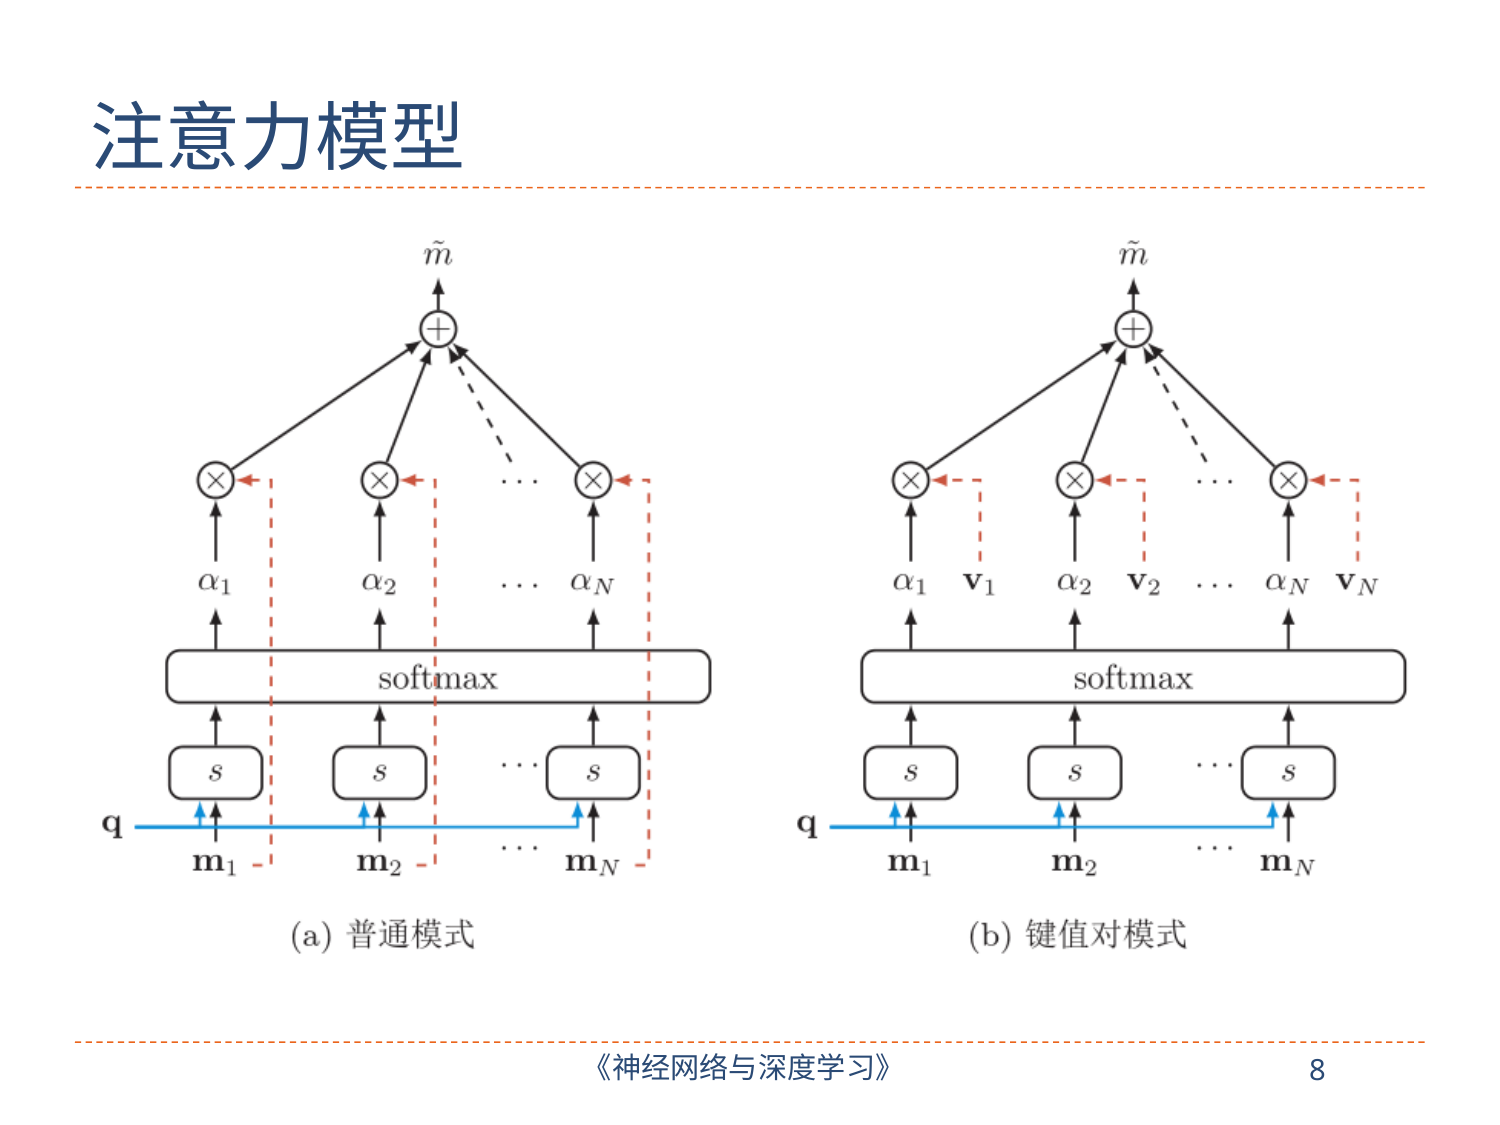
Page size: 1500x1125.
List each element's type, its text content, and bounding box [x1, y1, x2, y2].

title 注意力模型 [75, 24, 1425, 188]
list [74, 227, 1426, 983]
